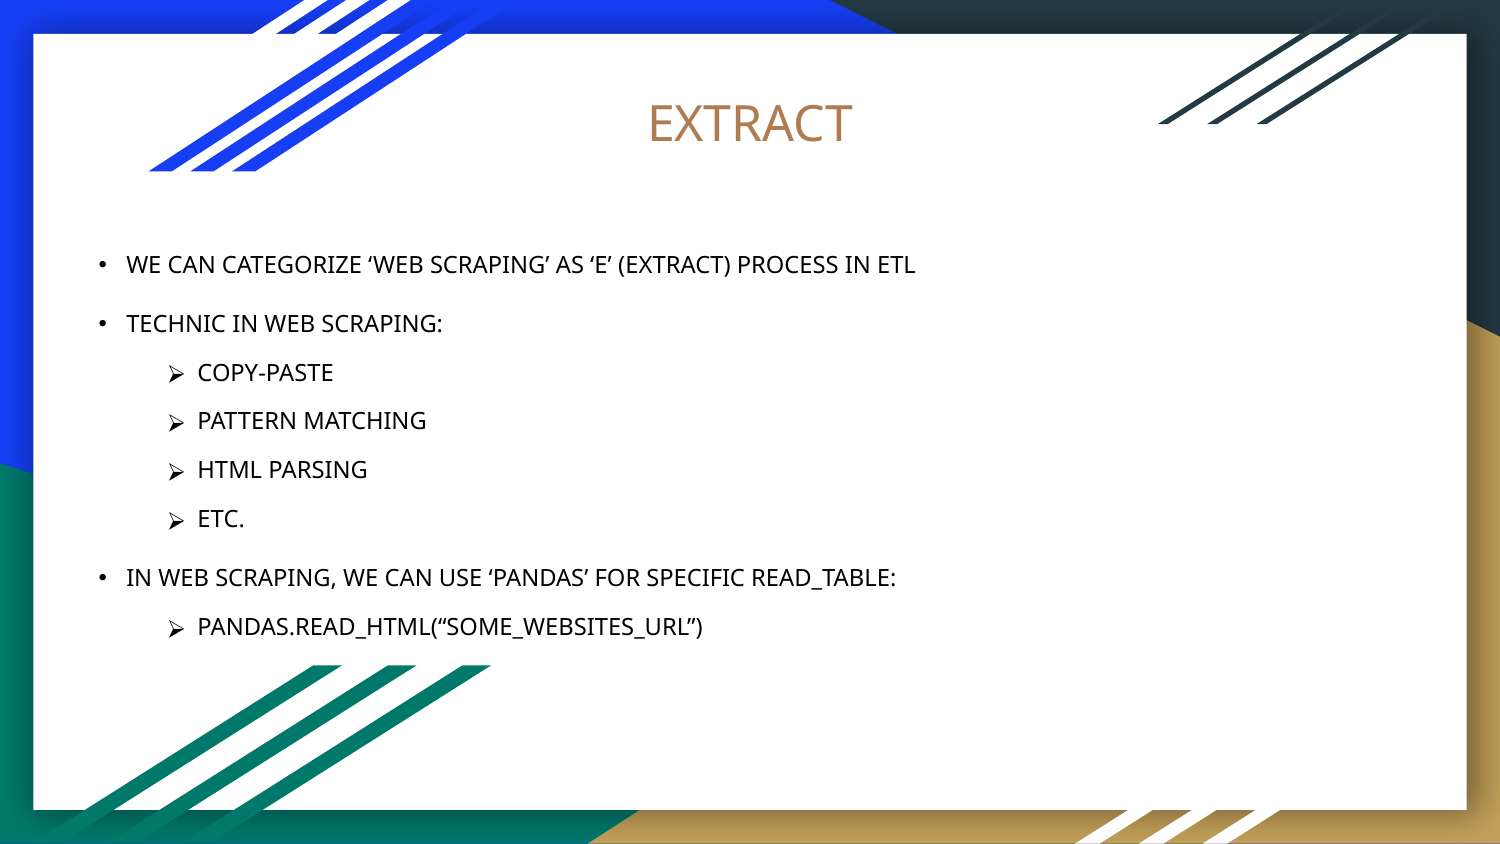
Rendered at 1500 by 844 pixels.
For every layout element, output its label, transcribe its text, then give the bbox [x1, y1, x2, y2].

title EXTRACT [310, 70, 1190, 177]
text_box WE CAN CATEGORIZE ‘WEB SCRAPING’ AS ‘E’ (EXTRACT) PROCESS IN ETL TECHNIC IN WEB SCRAPING: COPY-PASTE PATTERN MATCHING HTML PARSING ETC. IN WEB SCRAPING, WE CAN USE ‘PANDAS’ FOR SPECIFIC READ_TABLE: PANDAS.READ_HTML(“SOME_WEBSITES_URL”) [75, 233, 1437, 652]
